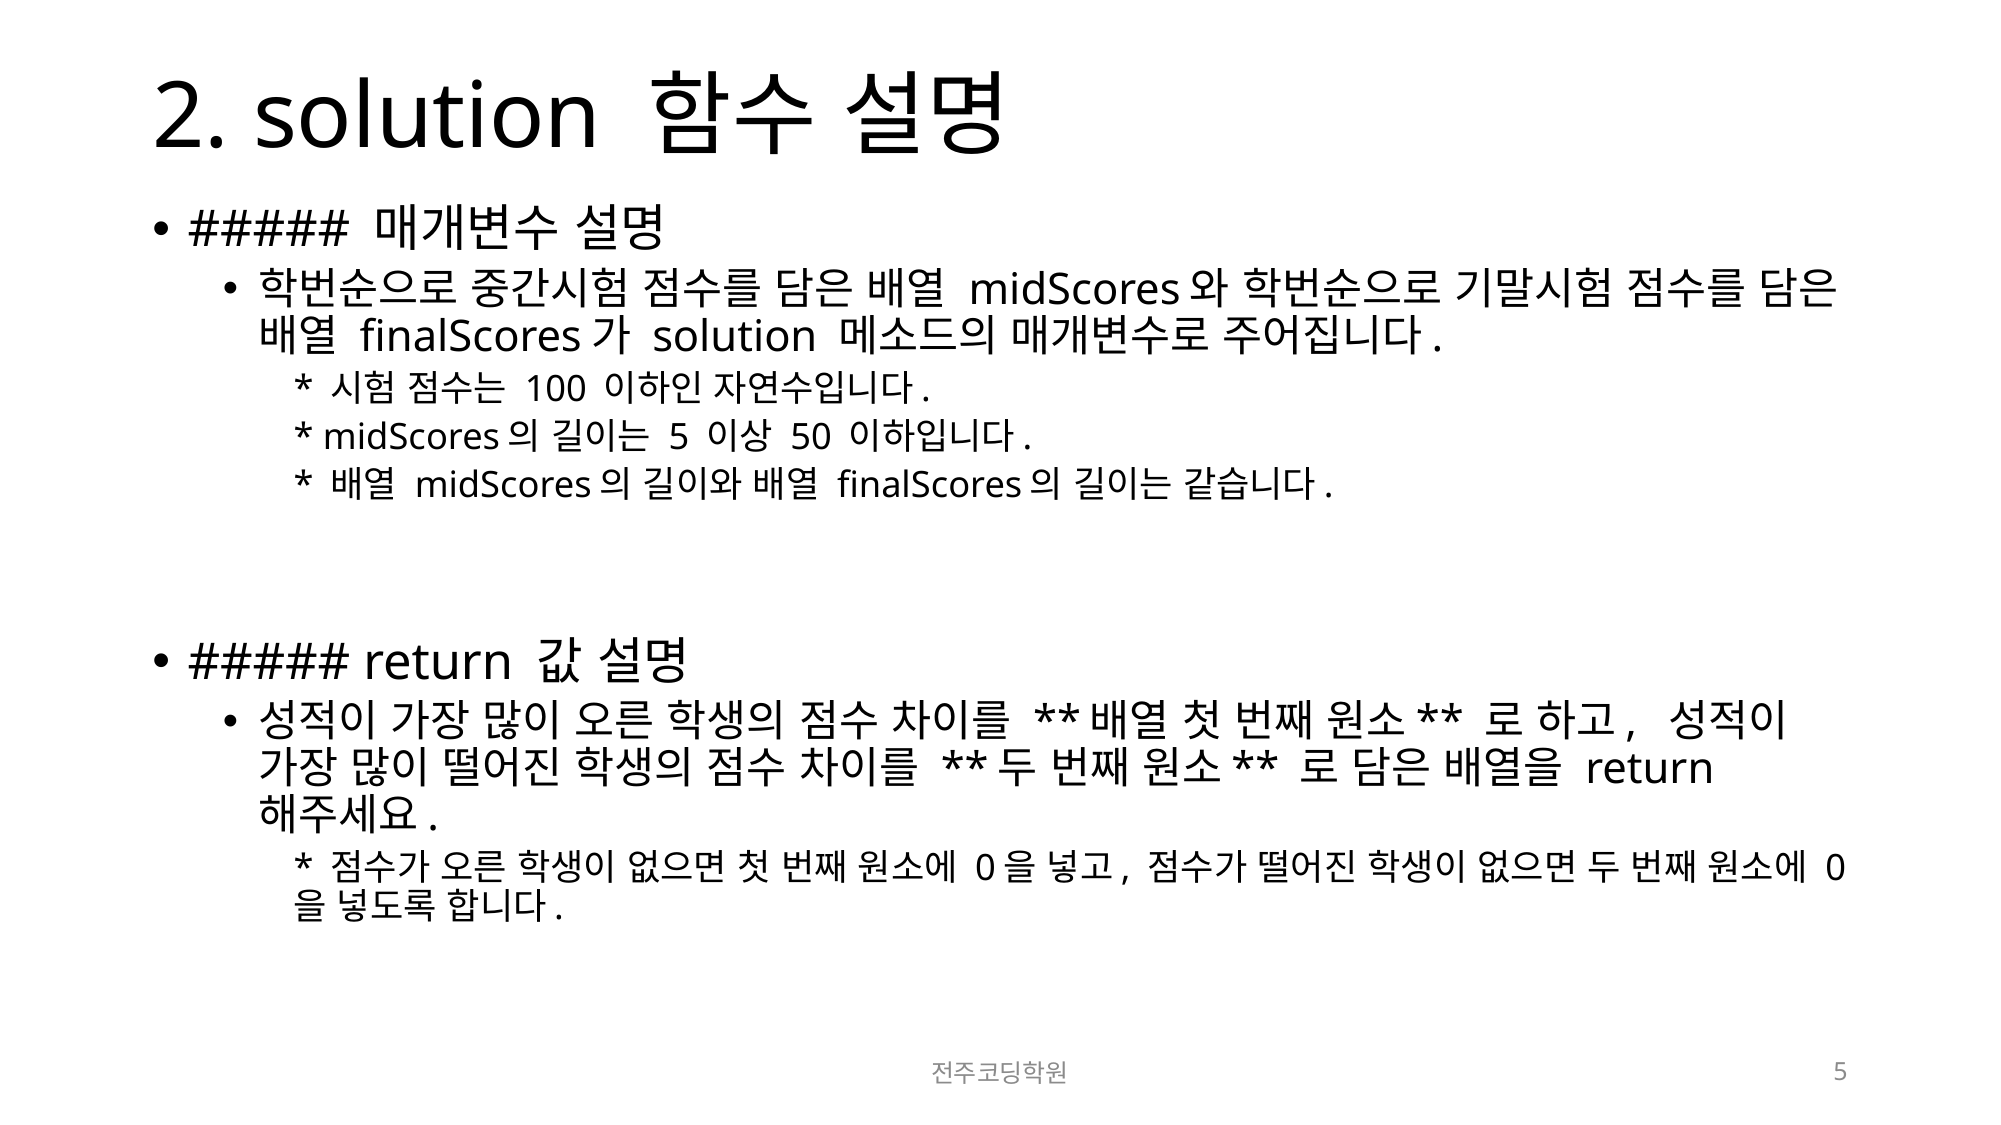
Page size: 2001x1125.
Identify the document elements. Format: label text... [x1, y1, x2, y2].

slide_number 5 [1412, 1042, 1863, 1103]
footer 전주코딩학원 [662, 1042, 1338, 1103]
title 2. solution 함수 설명 [137, 8, 1863, 195]
list ##### 매개변수 설명 학번순으로 중간시험 점수를 담은 배열 midScores와 학번순으로 기말시험 점수를 담은 배열 finalScores가 solution 메소드의 매개변수로 주어집니다. * 시험 점수는 100 이하인 자연수입니다. * midScores의 길이는 5 이상 50 이하입니다. * 배열 midScores의 길이와 배열 finalScores의 길이는 같습니다. ##### return 값 설명 성적이 가장 많이 오른 학생의 점수 차이를 **배열 첫 번째 원소** 로 하고, 성적이 가장 많이 떨어진 학생의 점수 차이를 **두 번째 원소** 로 담은 배열을 return 해주세요. * 점수가 오른 학생이 없으면 첫 번째 원소에 0을 넣고, 점수가 떨어진 학생이 없으면 두 번째 원소에 0을 넣도록 합니다. [137, 195, 1863, 942]
